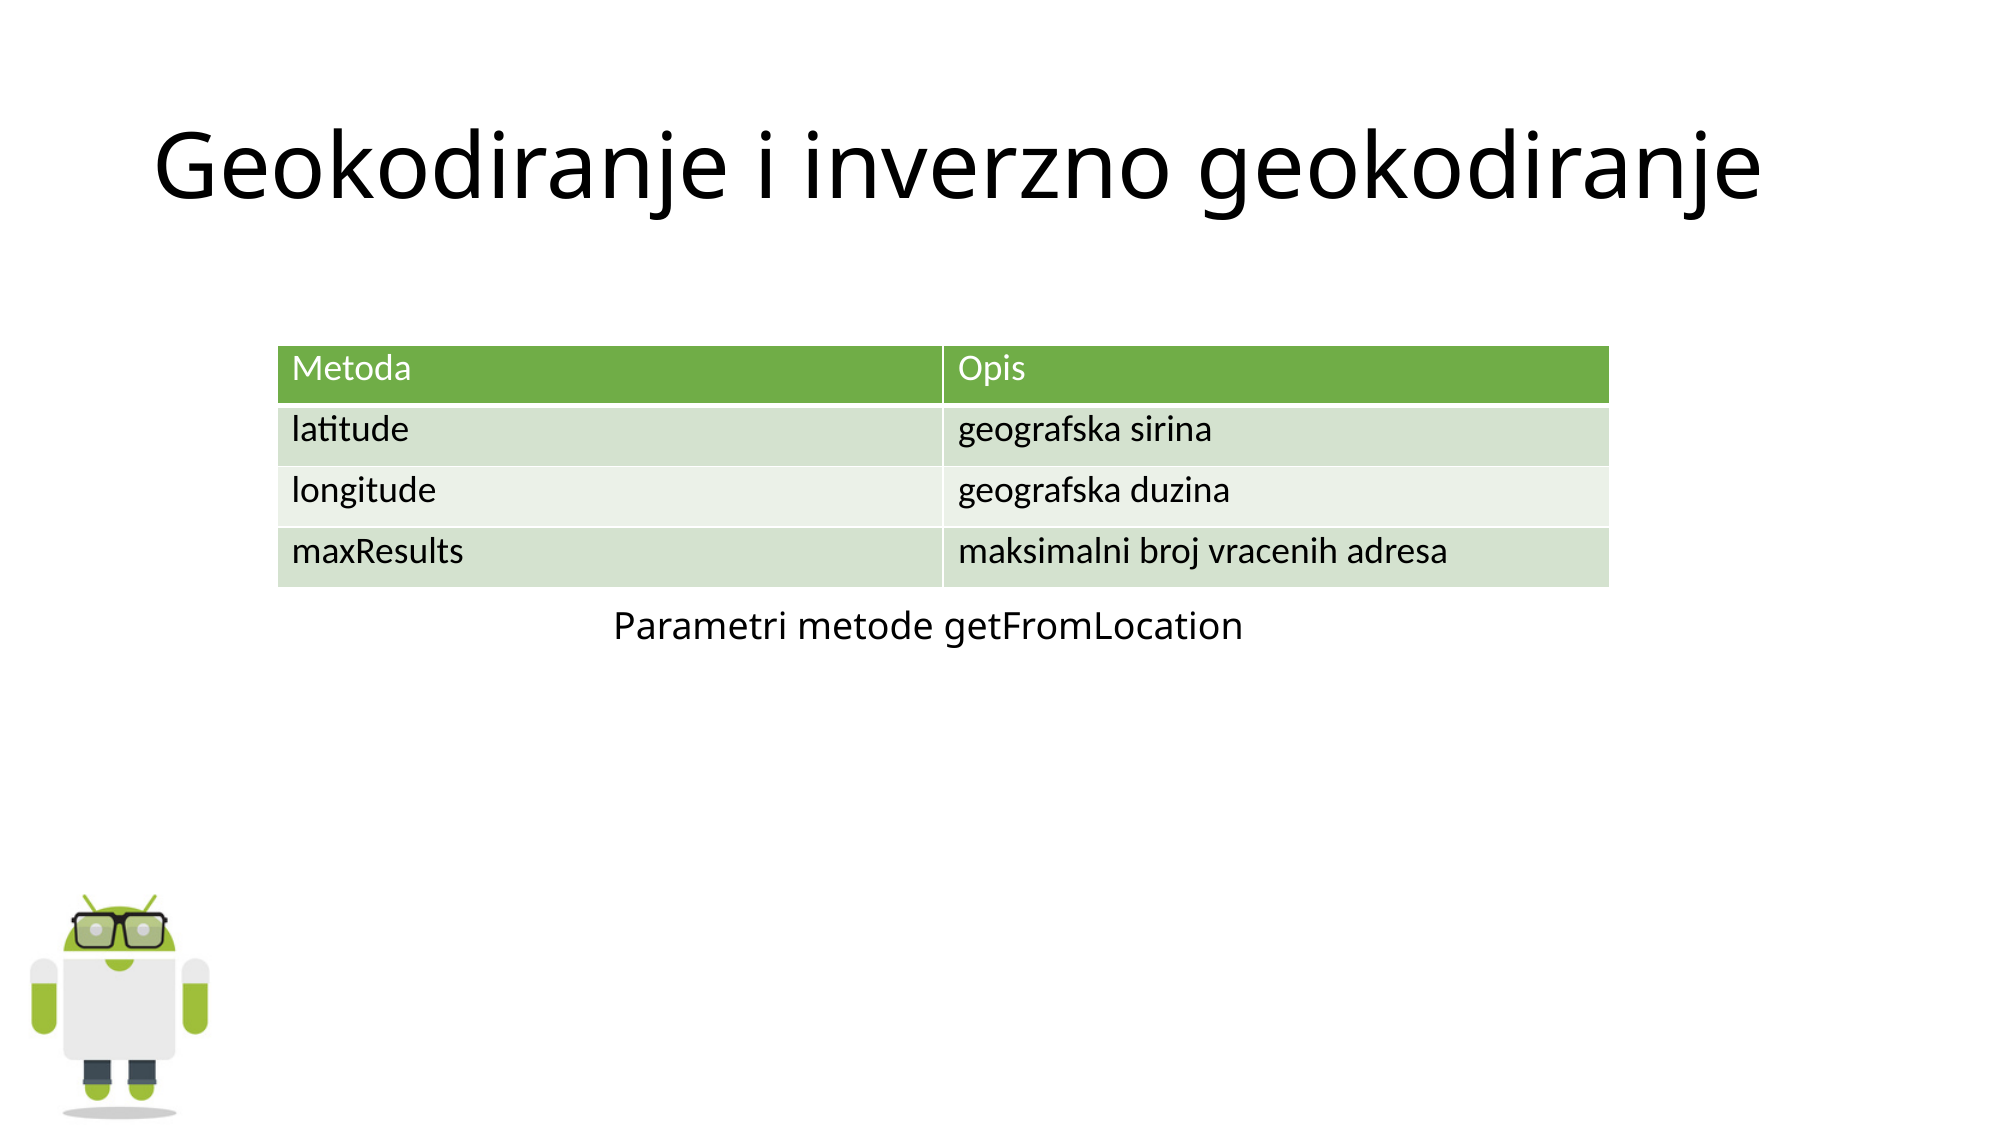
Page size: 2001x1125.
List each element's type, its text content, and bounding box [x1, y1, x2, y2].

title Geokodiranje i inverzno geokodiranje [137, 59, 1863, 278]
table_cell latitude [278, 408, 942, 466]
table_cell geografska sirina [944, 408, 1609, 466]
text_box Parametri metode getFromLocation [598, 595, 1259, 655]
table_cell geografska duzina [944, 467, 1609, 526]
table_cell maksimalni broj vracenih adresa [944, 528, 1609, 587]
table_cell longitude [278, 467, 942, 526]
picture [0, 885, 240, 1125]
table_header Metoda [278, 346, 942, 403]
table_cell maxResults [278, 528, 942, 587]
table_header Opis [944, 346, 1609, 403]
